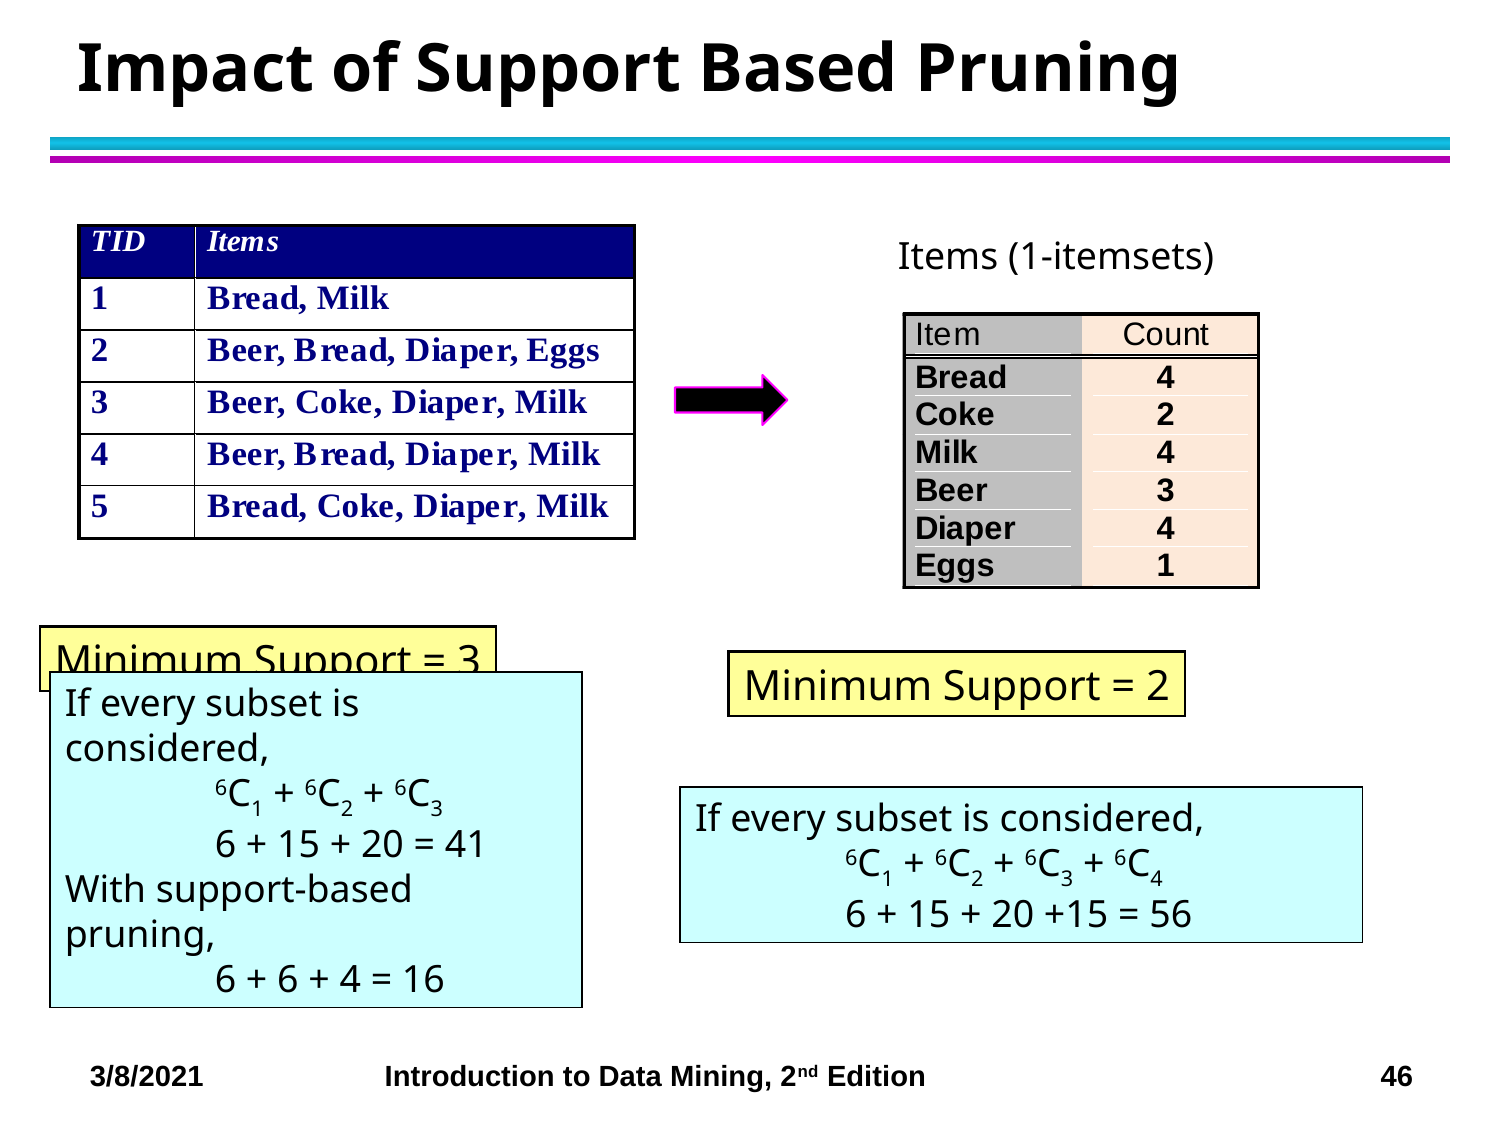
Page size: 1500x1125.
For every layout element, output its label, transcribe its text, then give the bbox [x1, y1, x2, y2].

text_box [62, 223, 649, 568]
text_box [902, 312, 1276, 718]
text_box If every subset is considered, 6C1 + 6C2 + 6C3 + 6C4 6 + 15 + 20 +15 = 56 [680, 786, 1363, 943]
text_box Minimum Support = 2 [728, 651, 897, 717]
text_box If every subset is considered, 6C1 + 6C2 + 6C3 6 + 15 + 20 = 41 With support-based pruning, 6 + 6 + 4 = 16 [50, 671, 583, 1008]
title Impact of Support Based Pruning [62, 24, 1421, 113]
text_box Items (1-itemsets) [883, 224, 1230, 285]
text_box [675, 375, 788, 426]
text_box Minimum Support = 3 [39, 626, 497, 692]
